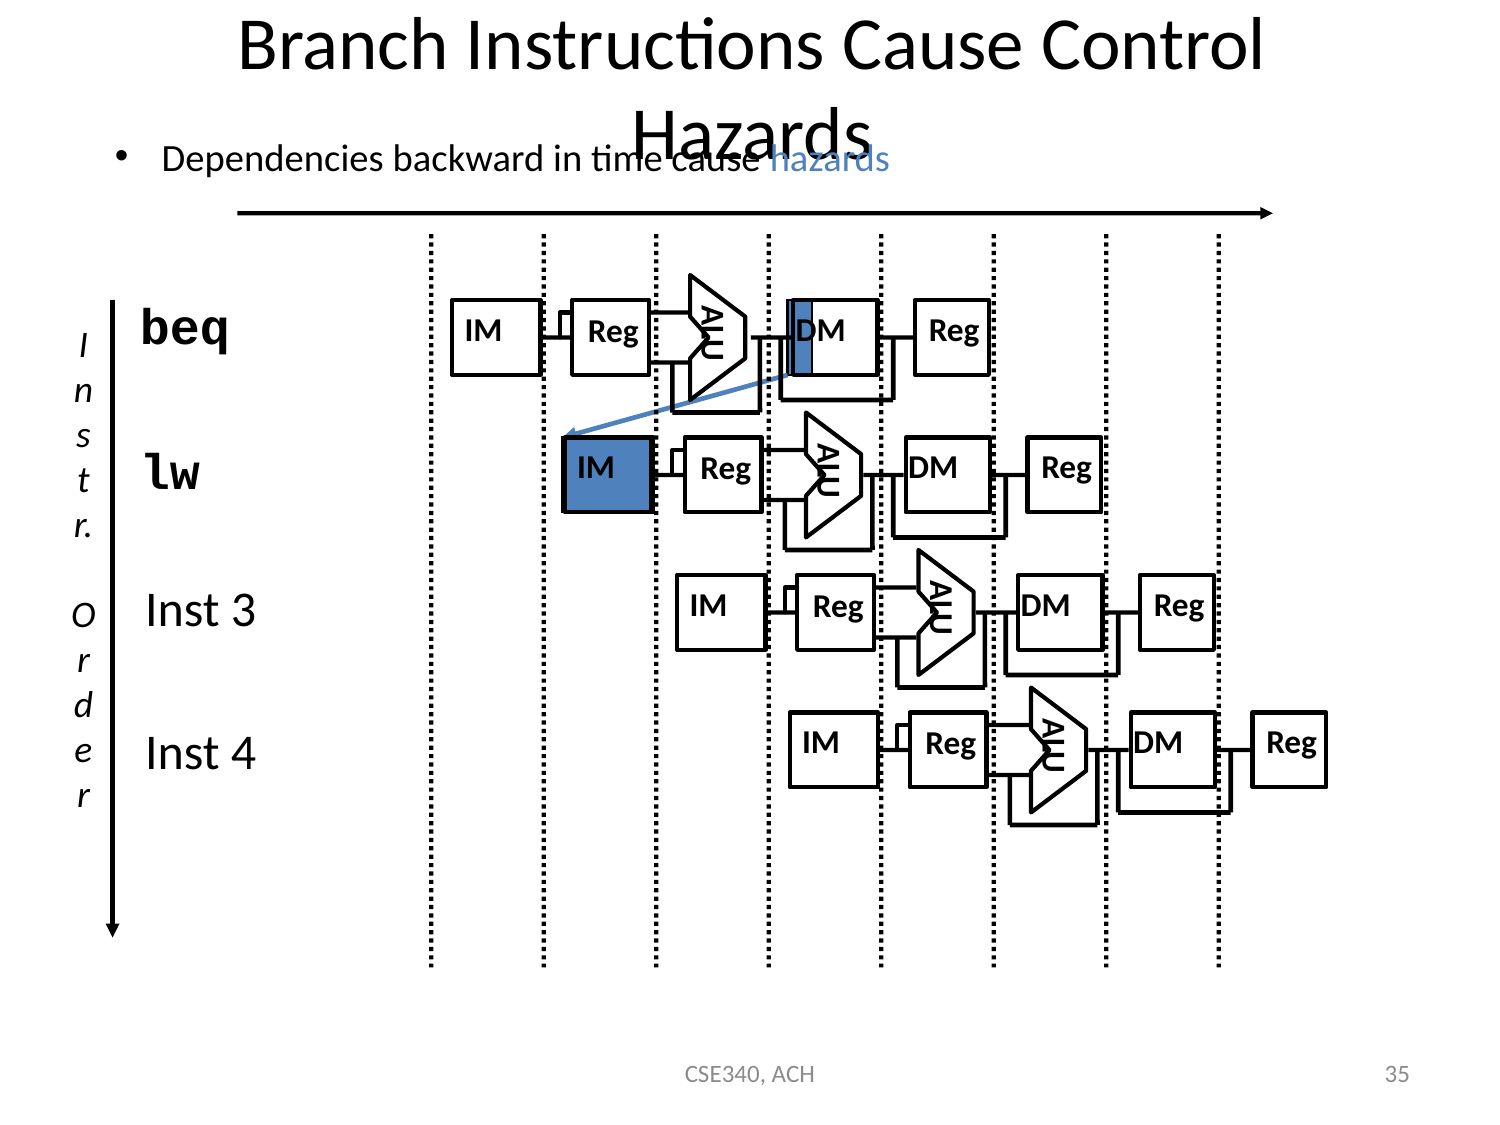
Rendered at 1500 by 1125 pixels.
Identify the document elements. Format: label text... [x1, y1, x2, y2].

slide_number 35 [1074, 1042, 1425, 1103]
text_box lw [124, 431, 215, 507]
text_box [674, 549, 1226, 688]
text_box [106, 299, 119, 938]
list Dependencies backward in time cause hazards [99, 125, 1313, 188]
footer CSE340, ACH [512, 1042, 988, 1103]
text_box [124, 274, 1001, 413]
text_box I n s t r. O r d e r [56, 312, 111, 823]
title Branch Instructions Cause Control Hazards [112, 50, 1392, 120]
text_box Inst 3 [130, 569, 272, 644]
text_box [237, 207, 1273, 220]
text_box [787, 687, 1339, 826]
text_box Inst 4 [130, 712, 272, 787]
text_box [562, 412, 1114, 551]
